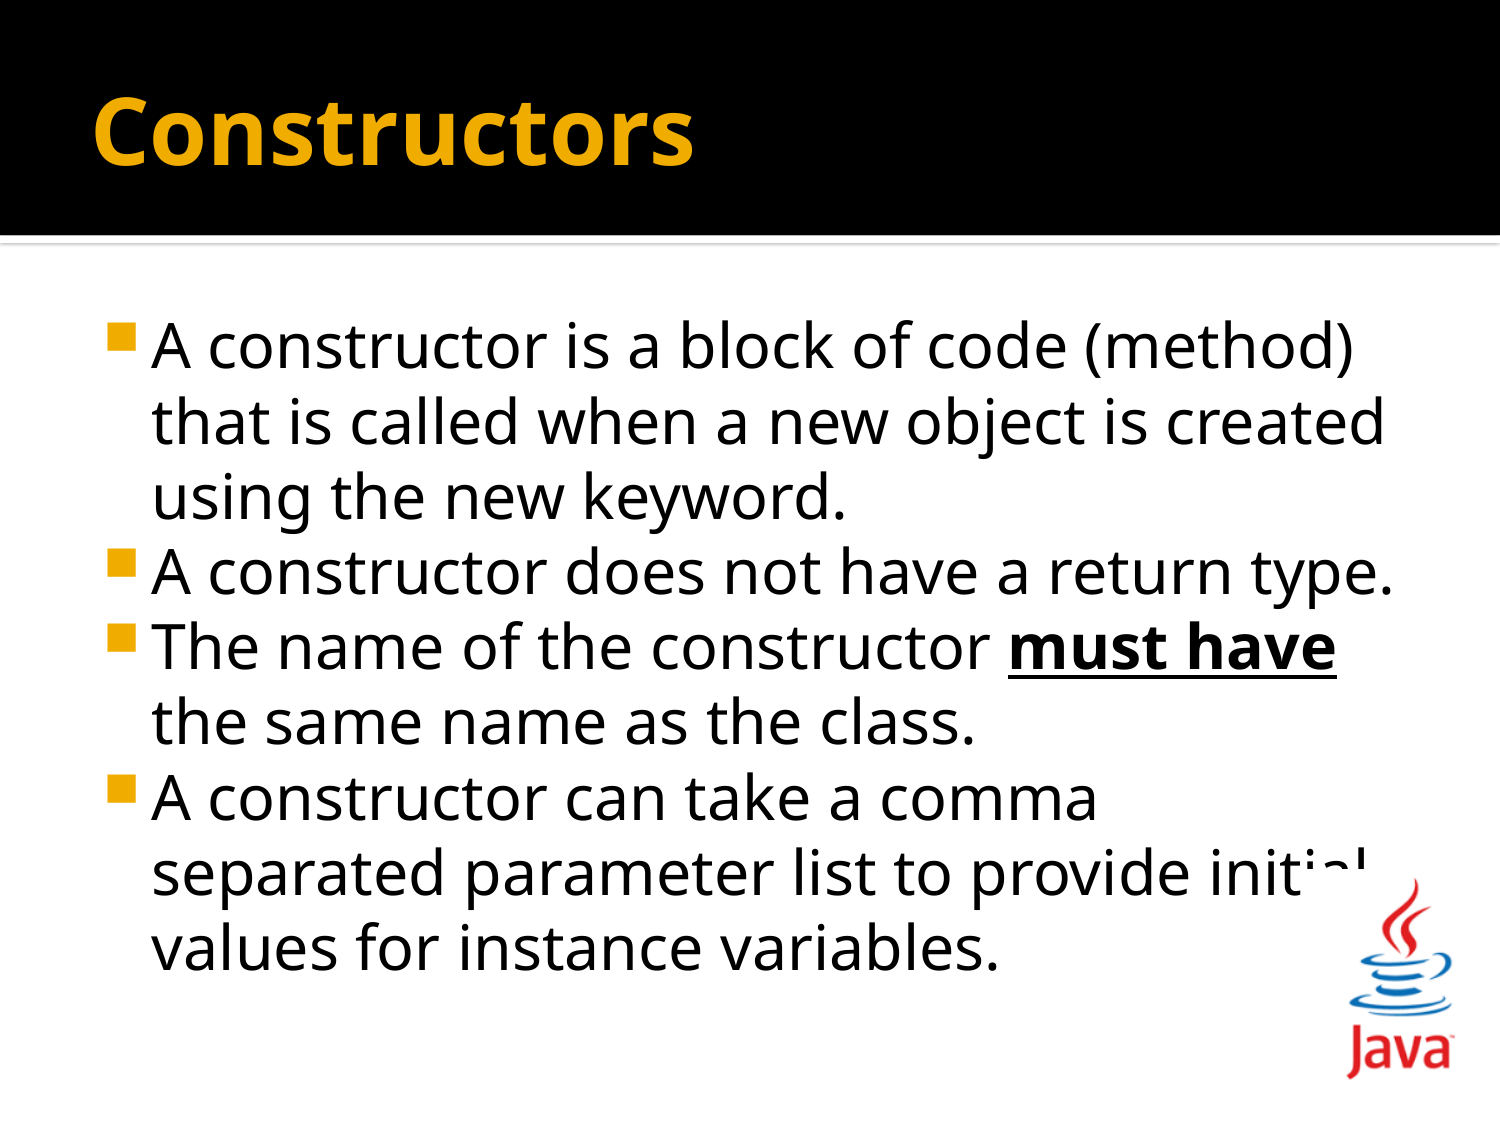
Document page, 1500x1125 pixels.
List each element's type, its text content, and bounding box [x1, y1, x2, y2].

list A constructor is a block of code (method) that is called when a new object is created using the new keyword. A constructor does not have a return type. The name of the constructor must have the same name as the class. A constructor can take a comma separated parameter list to provide initial values for instance variables. [75, 291, 1425, 1050]
picture [1306, 869, 1494, 1096]
title Constructors [75, 25, 1425, 231]
